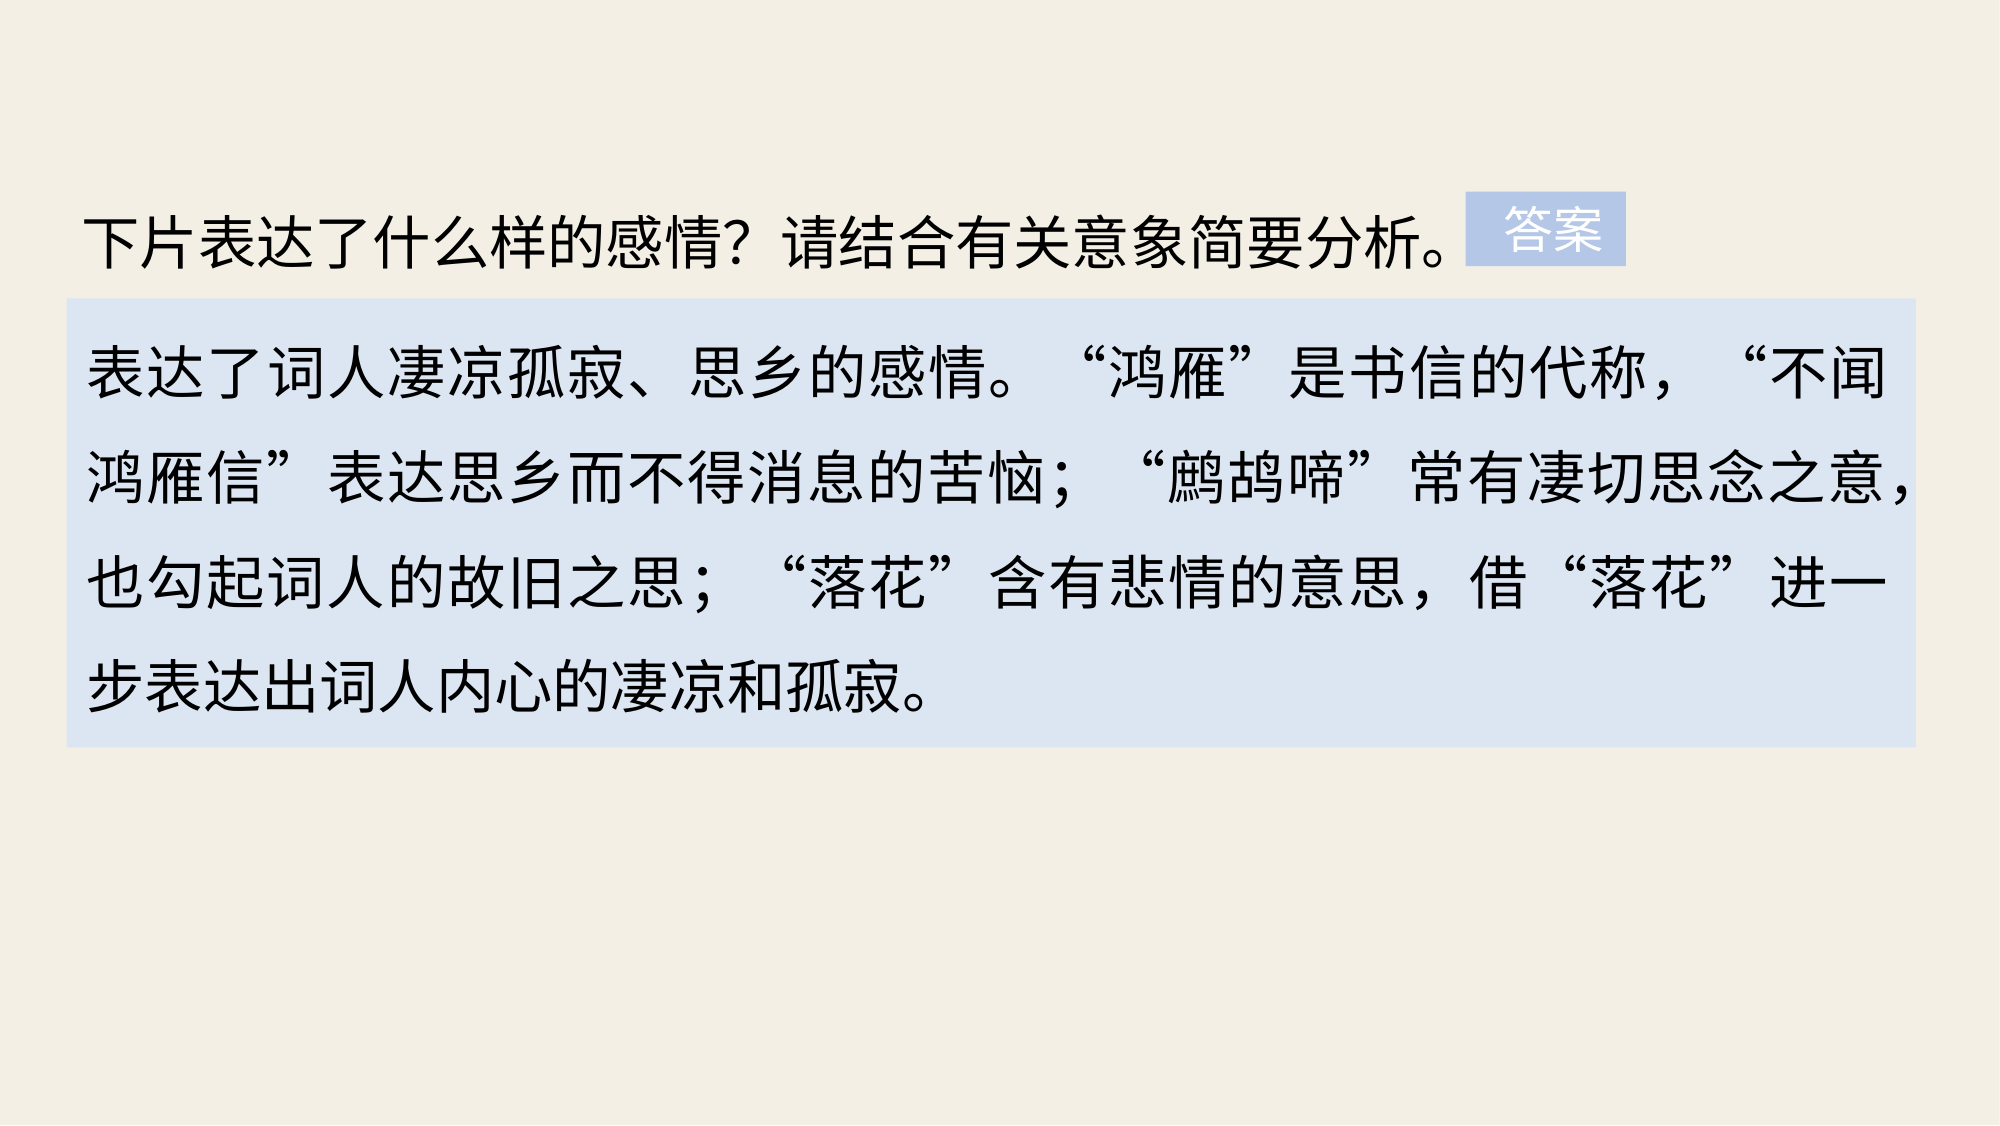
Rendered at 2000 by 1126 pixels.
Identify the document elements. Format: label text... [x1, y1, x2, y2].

text_box 答案 [1465, 191, 1626, 267]
text_box 下片表达了什么样的感情？请结合有关意象简要分析。 [61, 160, 1903, 286]
text_box [66, 298, 1916, 748]
text_box 表达了词人凄凉孤寂、思乡的感情。“鸿雁”是书信的代称，“不闻鸿雁信”表达思乡而不得消息的苦恼；“鹧鸪啼”常有凄切思念之意，也勾起词人的故旧之思；“落花”含有悲情的意思，借“落花”进一步表达出词人内心的凄凉和孤寂。 [66, 290, 1908, 731]
